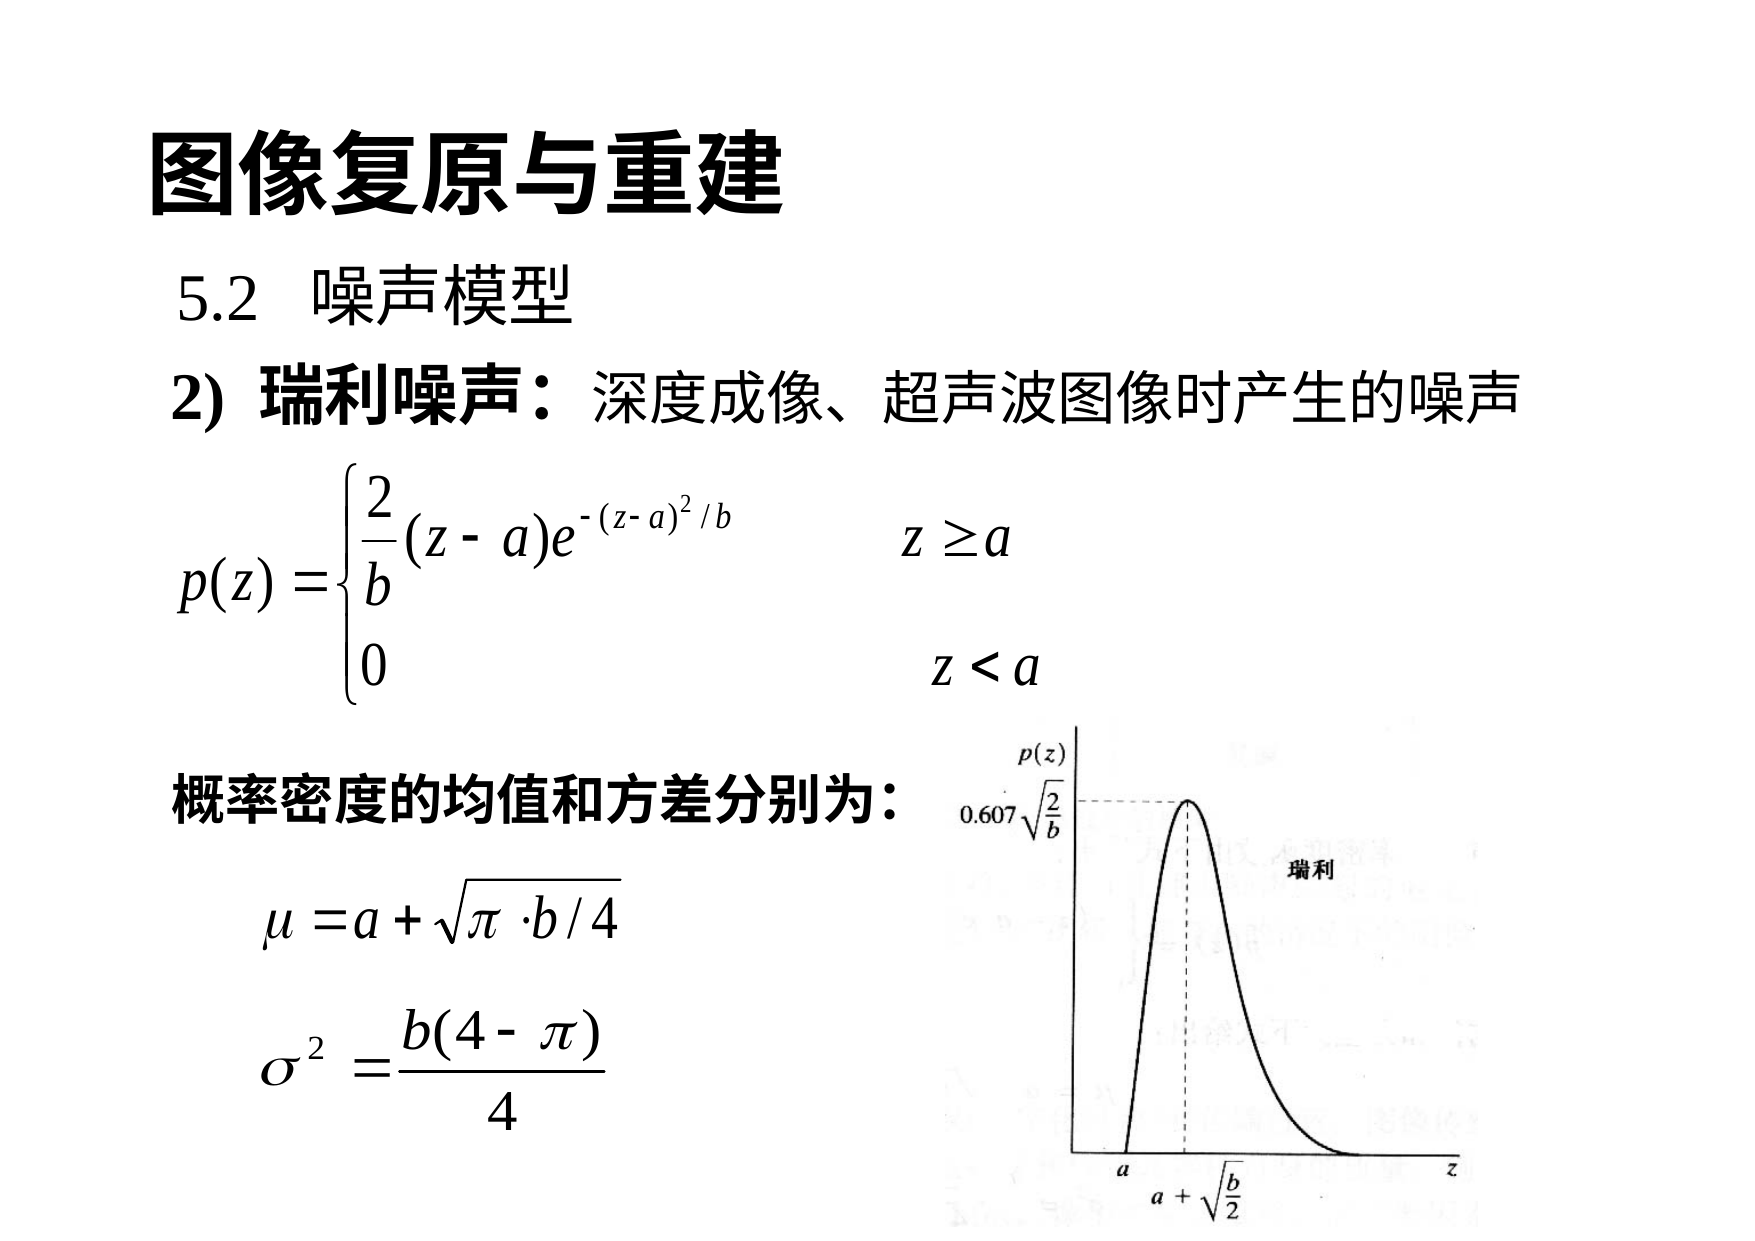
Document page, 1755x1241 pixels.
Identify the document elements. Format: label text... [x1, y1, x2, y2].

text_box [252, 866, 634, 964]
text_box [165, 448, 1053, 721]
text_box 图像复原与重建 [144, 115, 1028, 226]
text_box 2) 瑞利噪声：深度成像、超声波图像时产生的噪声 [167, 352, 1590, 433]
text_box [252, 994, 617, 1144]
picture [945, 716, 1479, 1227]
text_box 5.2 噪声模型 [174, 255, 1451, 334]
text_box 概率密度的均值和方差分别为： [156, 757, 945, 838]
